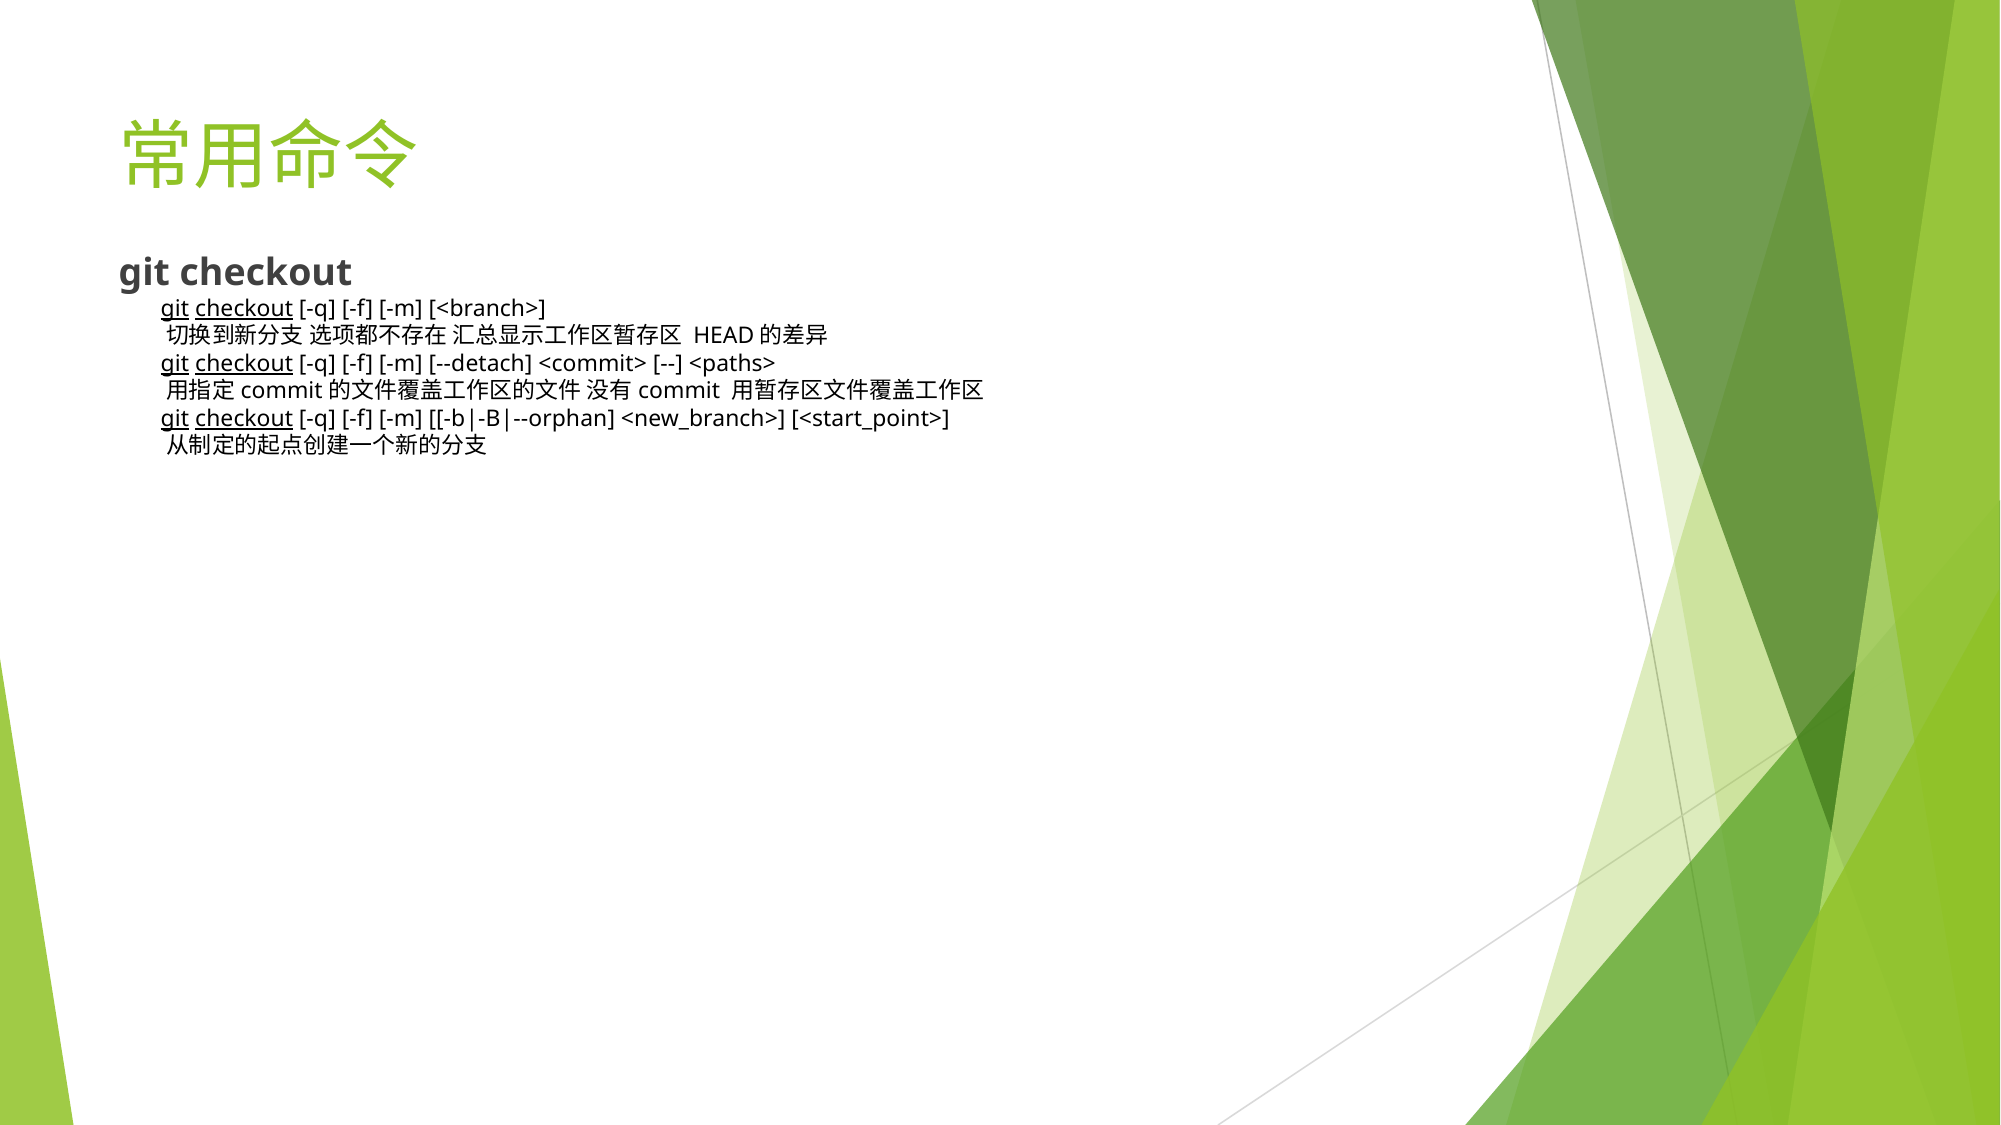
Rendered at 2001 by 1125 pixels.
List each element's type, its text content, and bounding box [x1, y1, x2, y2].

title 常用命令 [110, 99, 1522, 219]
list git checkout git checkout [-q] [-f] [-m] [<branch>] 切换到新分支 选项都不存在 汇总显示工作区暂存区 HEAD的差异 git checkout [-q] [-f] [-m] [--detach] <commit> [--] <paths> 用指定commit的文件覆盖工作区的文件 没有commit 用暂存区文件覆盖工作区 git checkout [-q] [-f] [-m] [[-b|-B|--orphan] <new_branch>] [<start_point>] 从制定的起点创建一个新的分支 [110, 240, 1522, 992]
